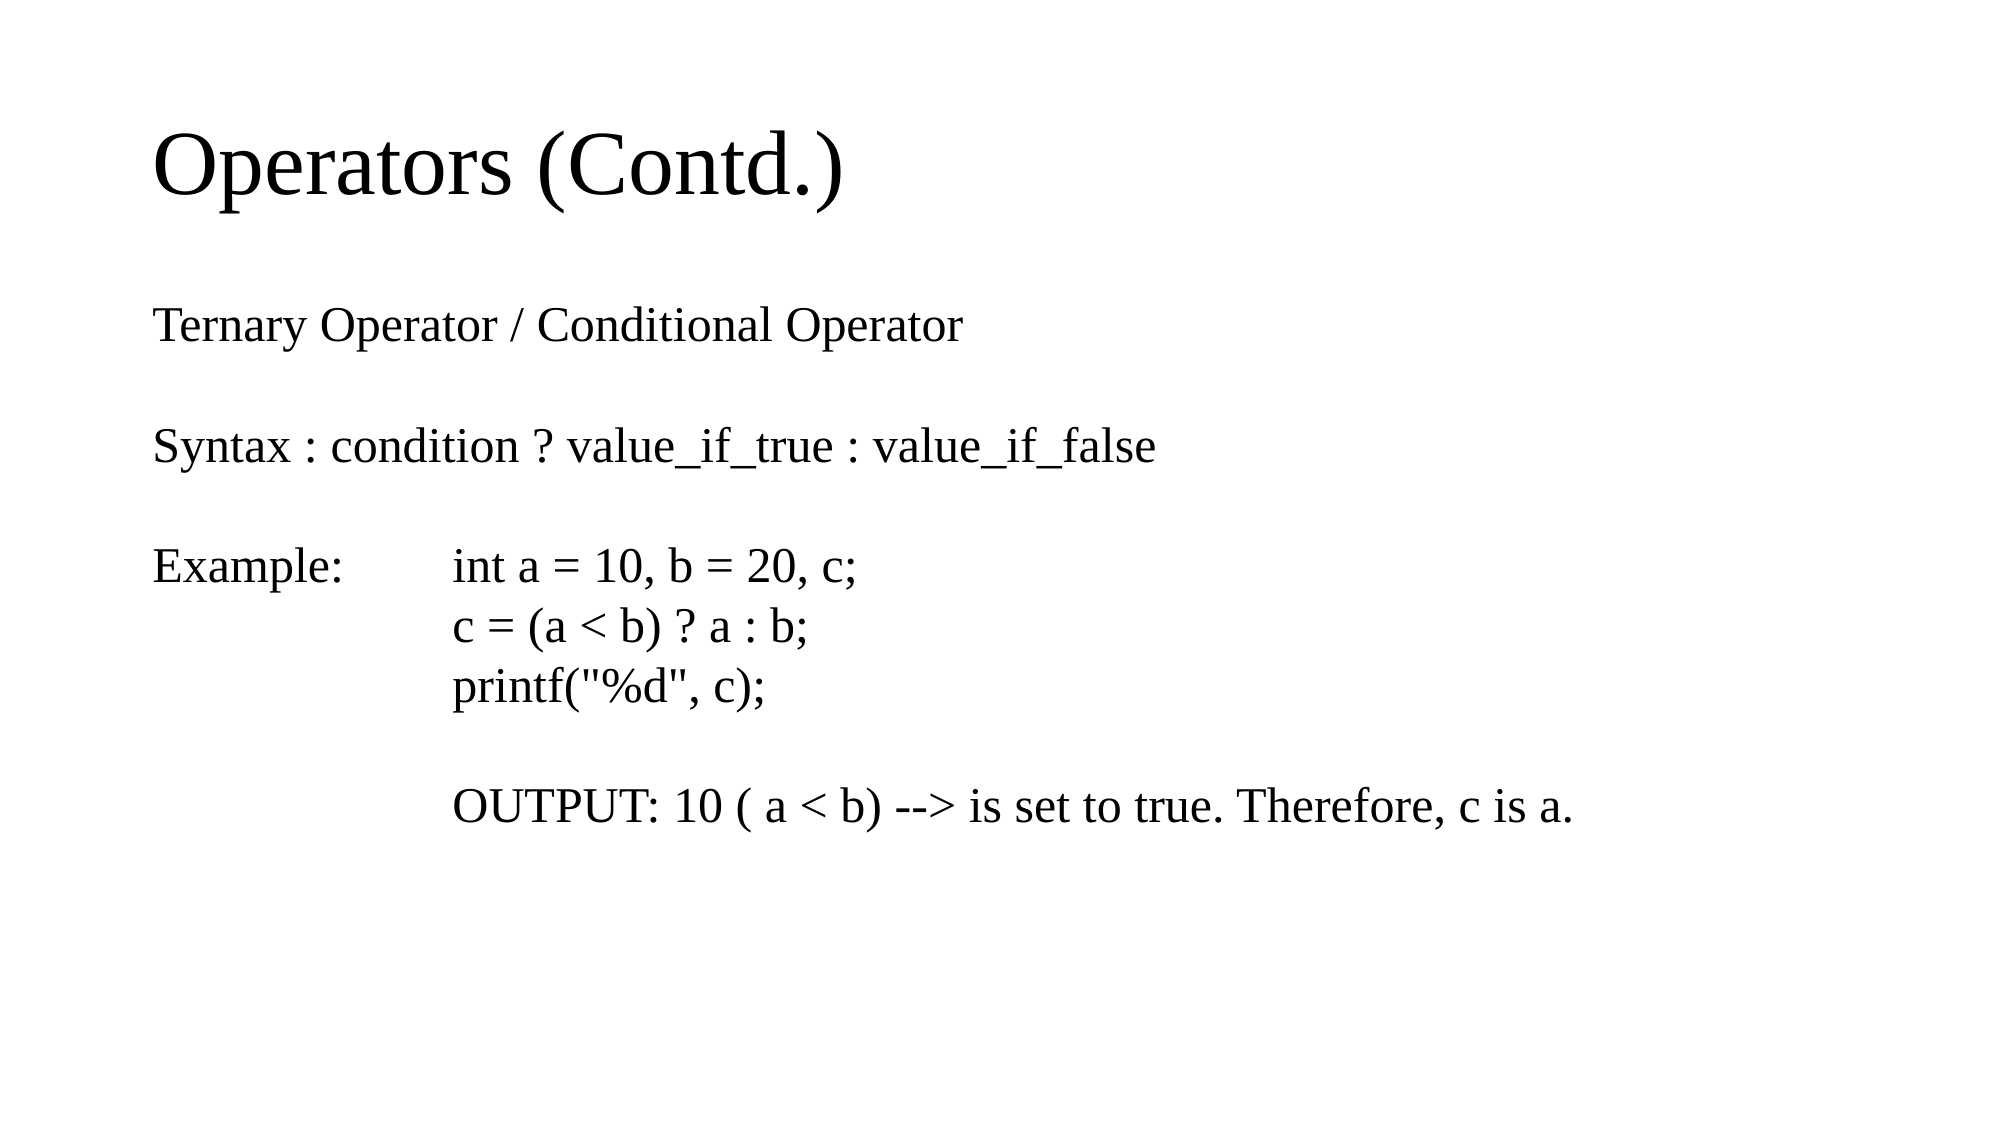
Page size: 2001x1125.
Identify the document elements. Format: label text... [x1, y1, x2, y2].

text_box Ternary Operator / Conditional Operator Syntax : condition ? value_if_true : value_if_false Example: int a = 10, b = 20, c; c = (a < b) ? a : b; printf("%d", c); OUTPUT: 10 ( a < b) --> is set to true. Therefore, c is a. [150, 288, 1638, 953]
title Operators (Contd.) [150, 100, 925, 288]
